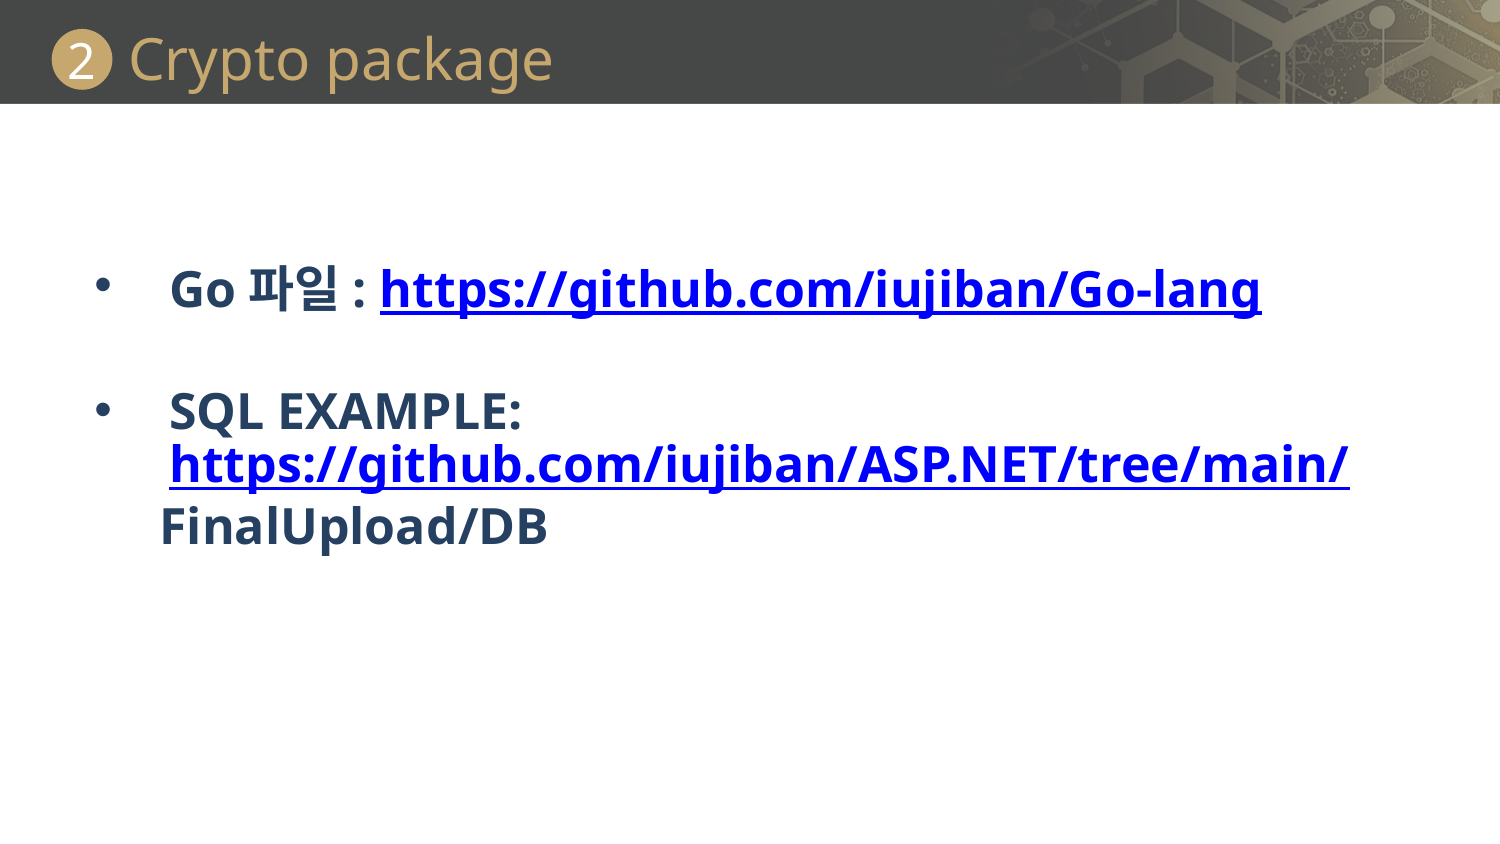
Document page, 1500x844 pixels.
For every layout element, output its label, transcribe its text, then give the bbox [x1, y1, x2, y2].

title Crypto package [113, 13, 1459, 100]
picture [0, 0, 1500, 103]
list Go파일: https://github.com/iujiban/Go-lang SQL EXAMPLE: https://github.com/iujiban/ASP.NET/tree/main/ FinalUpload/DB [79, 256, 1498, 844]
list 2 [51, 28, 113, 90]
